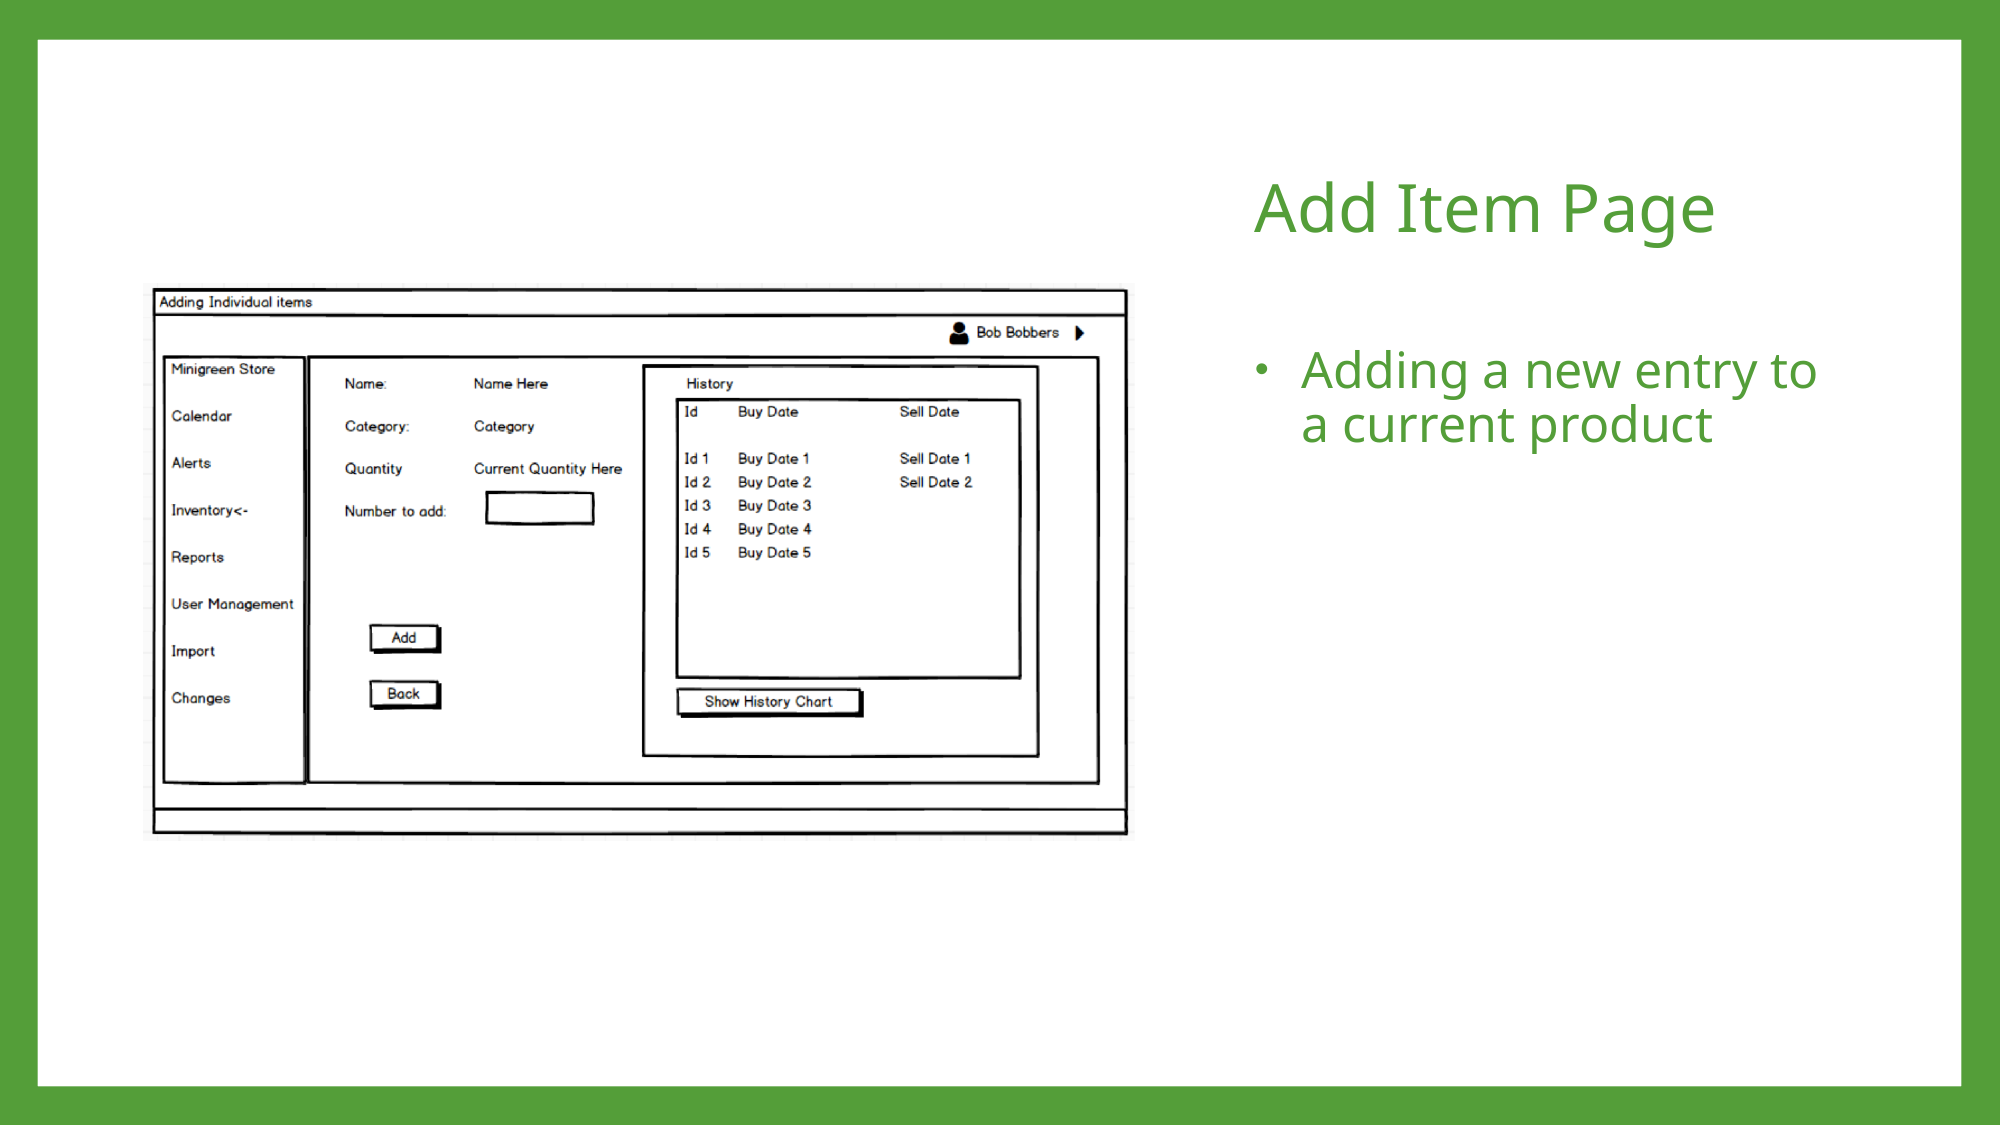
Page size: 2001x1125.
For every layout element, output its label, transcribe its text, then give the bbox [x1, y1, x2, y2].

picture [142, 283, 1136, 842]
text_box [36, 38, 1963, 1088]
title Add Item Page [1239, 99, 1882, 323]
list Adding a new entry to a current product [1239, 337, 1882, 1000]
